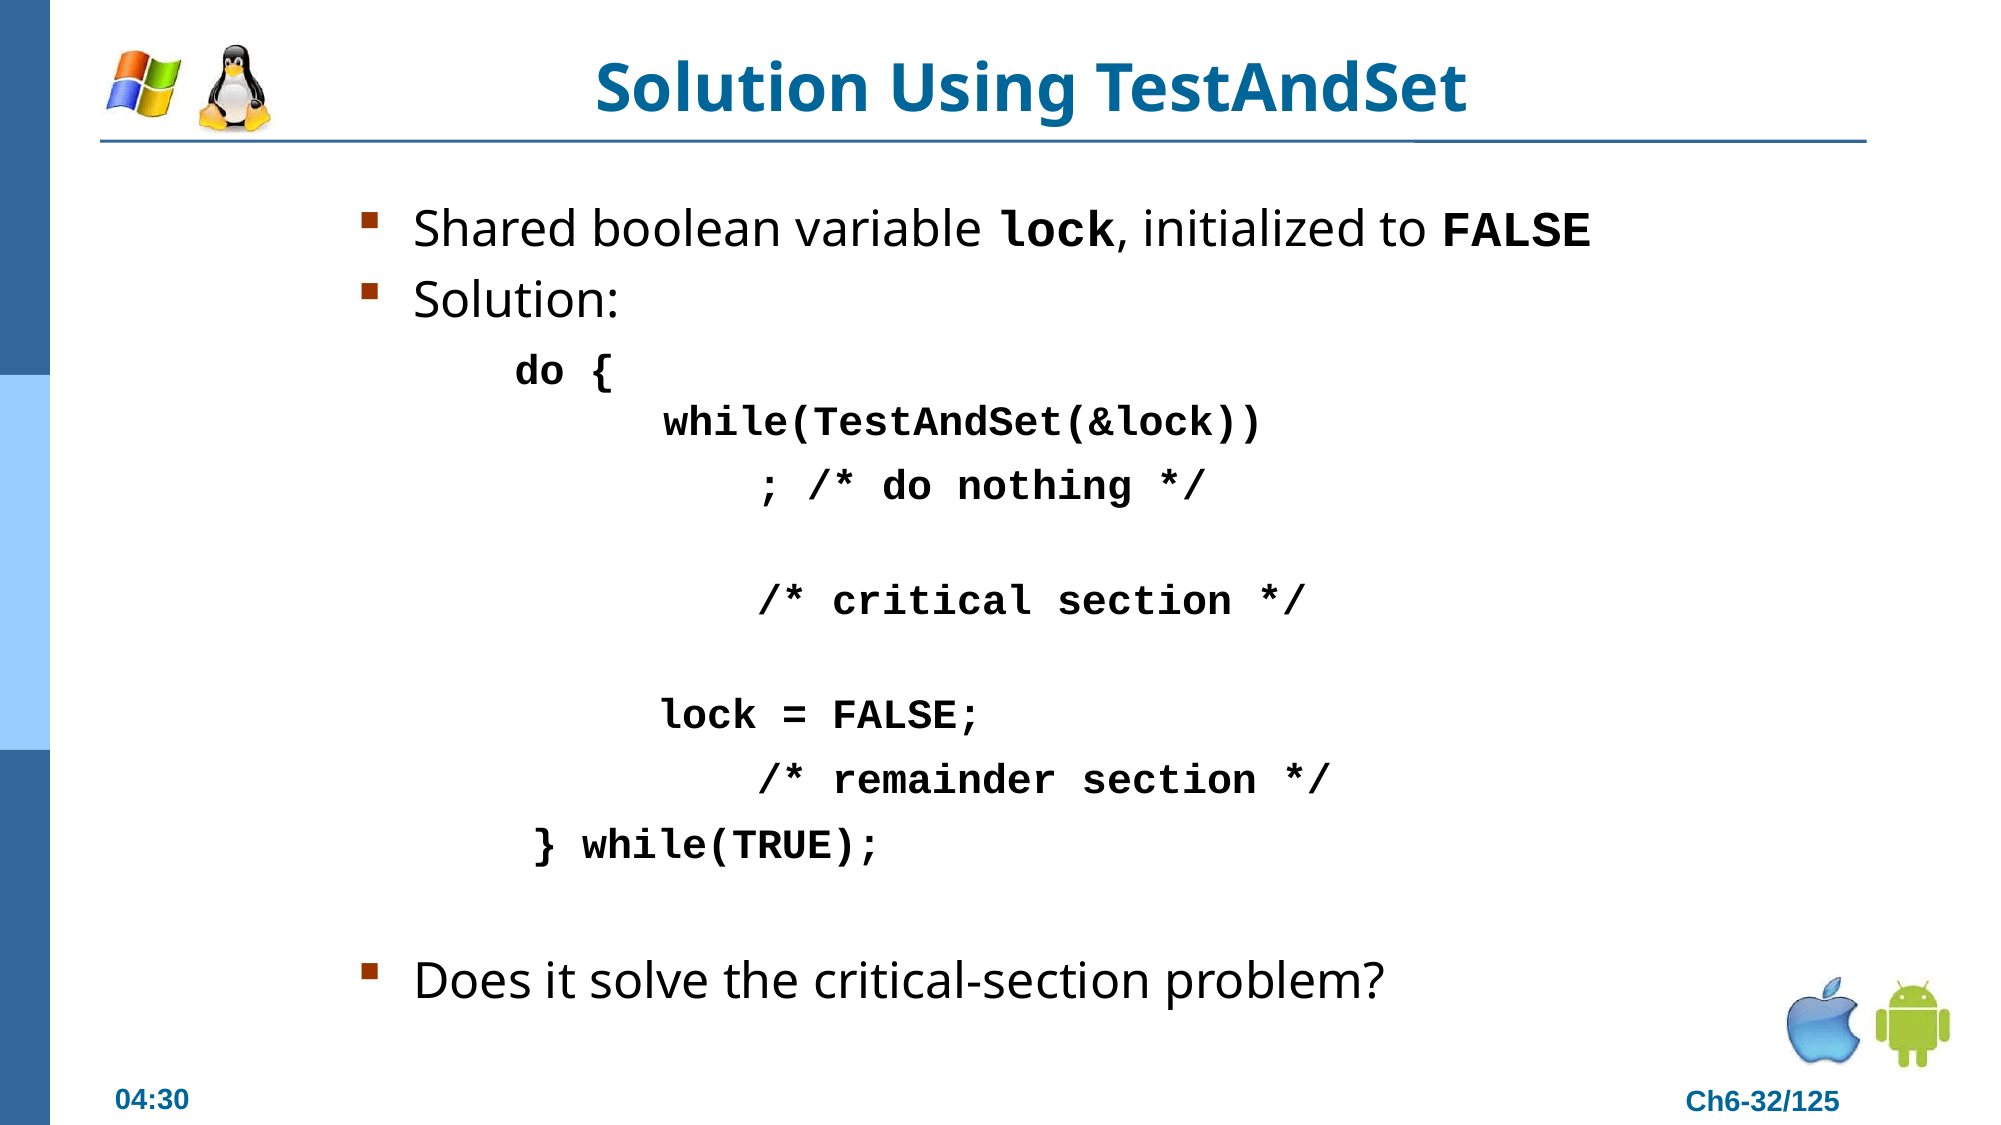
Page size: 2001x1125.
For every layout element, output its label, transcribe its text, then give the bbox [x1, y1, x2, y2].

picture [99, 36, 285, 137]
list Shared boolean variable lock, initialized to FALSE Solution: do { while(TestAndSet(&lock)) ; /* do nothing */ /* critical section */ lock = FALSE; /* remainder section */ } while(TRUE); Does it solve the critical-section problem? [342, 195, 1805, 1028]
picture [1774, 973, 1959, 1074]
title Solution Using TestAndSet [389, 37, 1675, 132]
